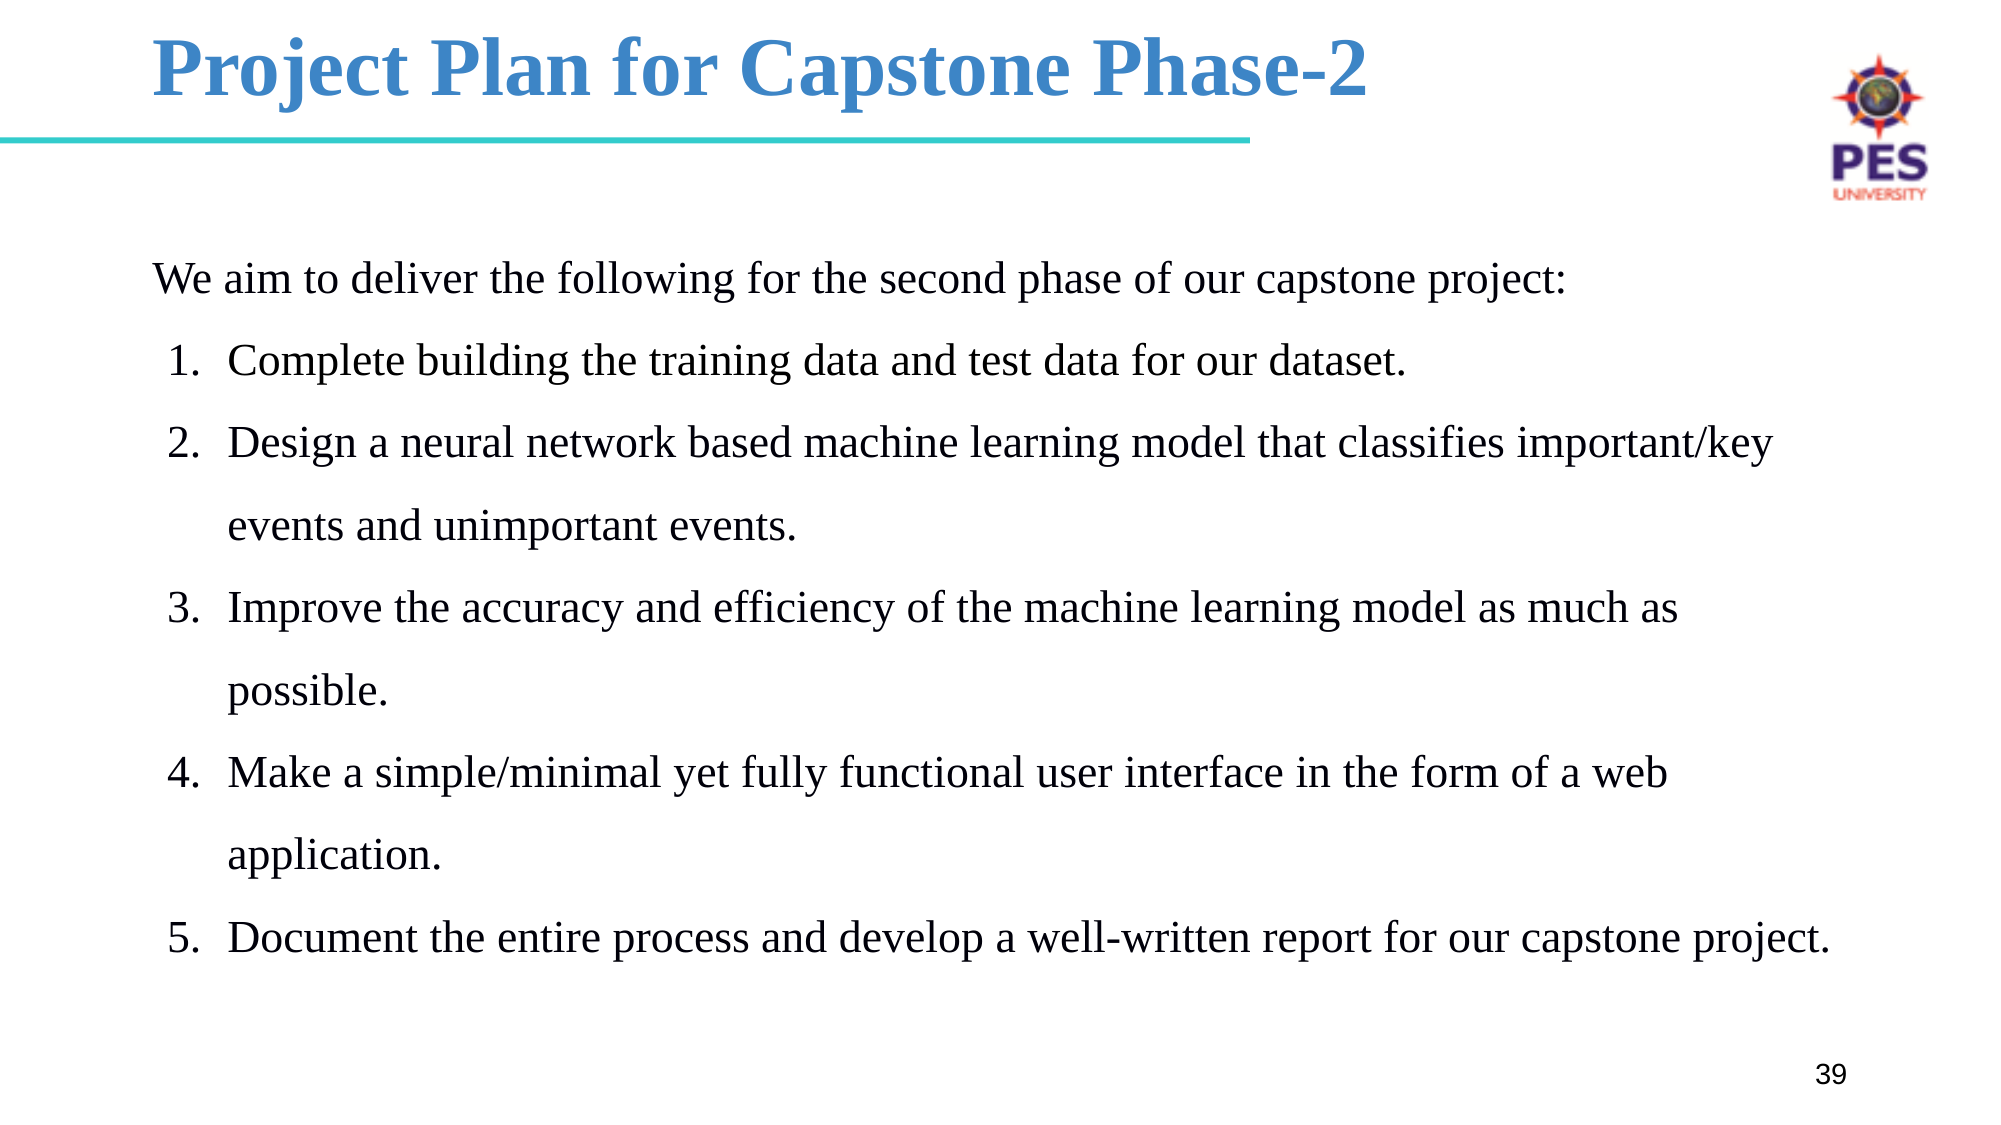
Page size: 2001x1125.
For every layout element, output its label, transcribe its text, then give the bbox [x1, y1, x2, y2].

slide_number 39 [1412, 1042, 1863, 1103]
picture [1827, 49, 1938, 213]
title Project Plan for Capstone Phase-2 [137, 0, 1863, 138]
list We aim to deliver the following for the second phase of our capstone project: Complete building the training data and test data for our dataset. Design a neural network based machine learning model that classifies important/key events and unimportant events. Improve the accuracy and efficiency of the machine learning model as much as possible. Make a simple/minimal yet fully functional user interface in the form of a web application. Document the entire process and develop a well-written report for our capstone project. [137, 212, 1863, 1014]
